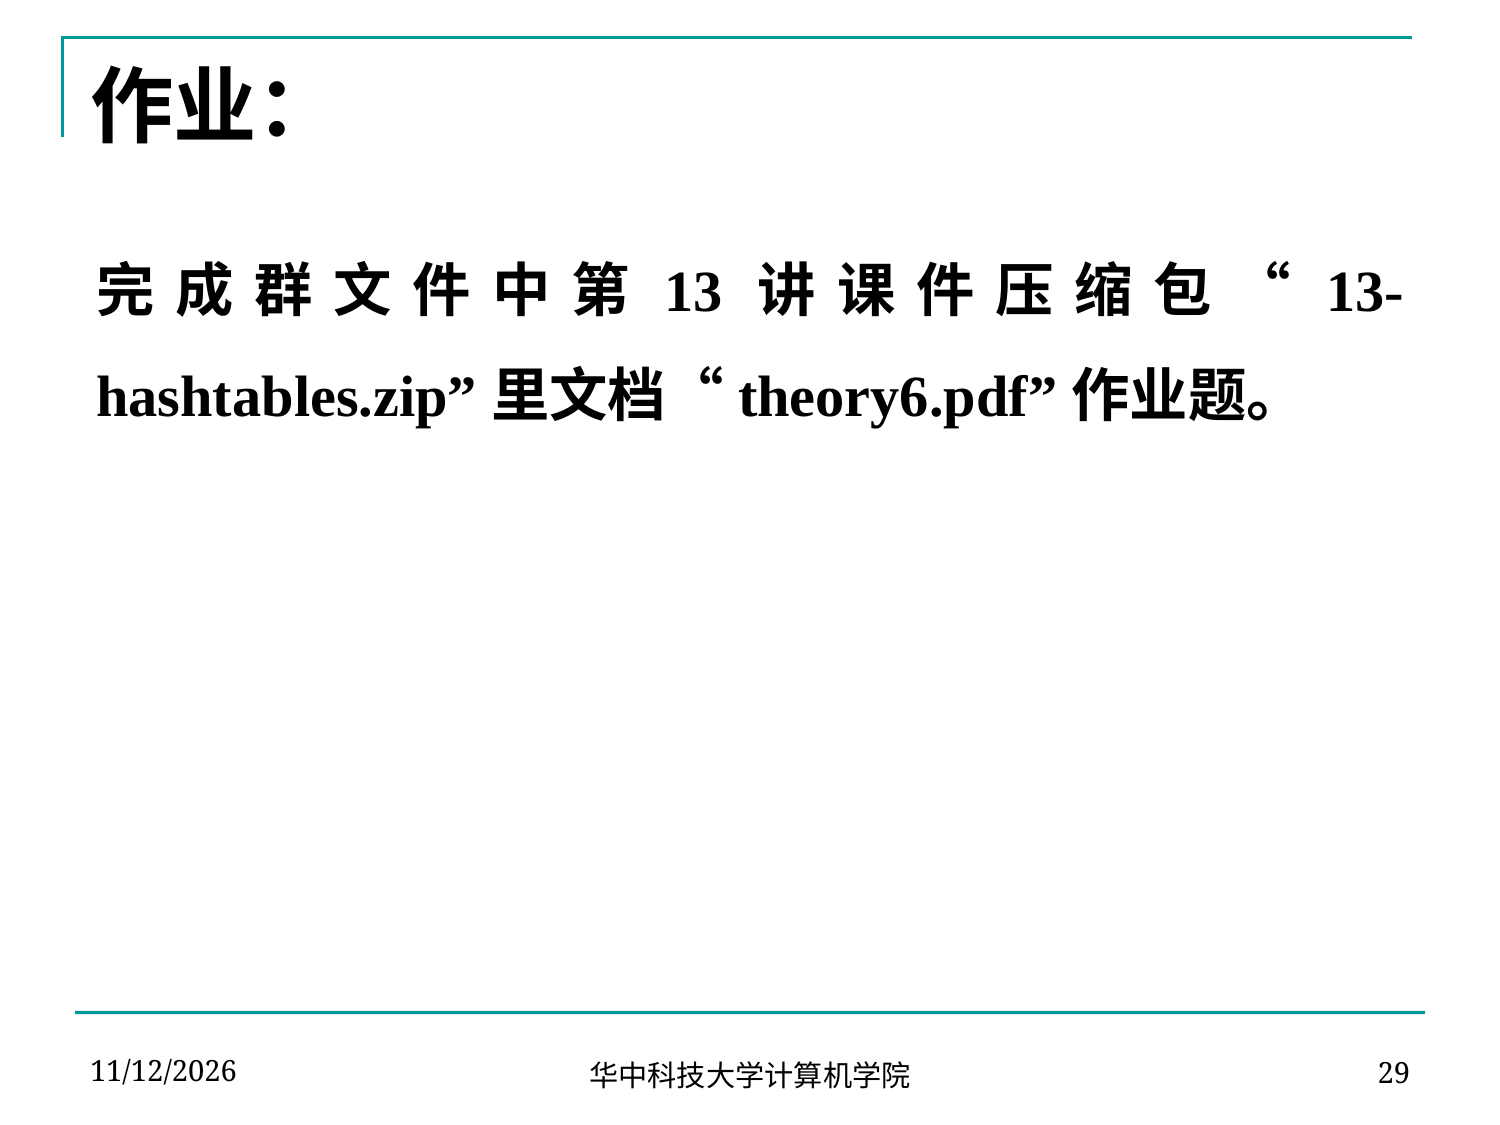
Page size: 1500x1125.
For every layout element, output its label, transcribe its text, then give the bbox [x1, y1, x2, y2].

footer 华中科技大学计算机学院 [512, 1025, 988, 1100]
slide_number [75, 1024, 425, 1100]
text_box 29 [1074, 1026, 1425, 1102]
text_box 完成群文件中第13讲课件压缩包“13-hashtables.zip”里文档“theory6.pdf”作业题。 [81, 211, 1419, 436]
title 作业： [75, 45, 1425, 175]
